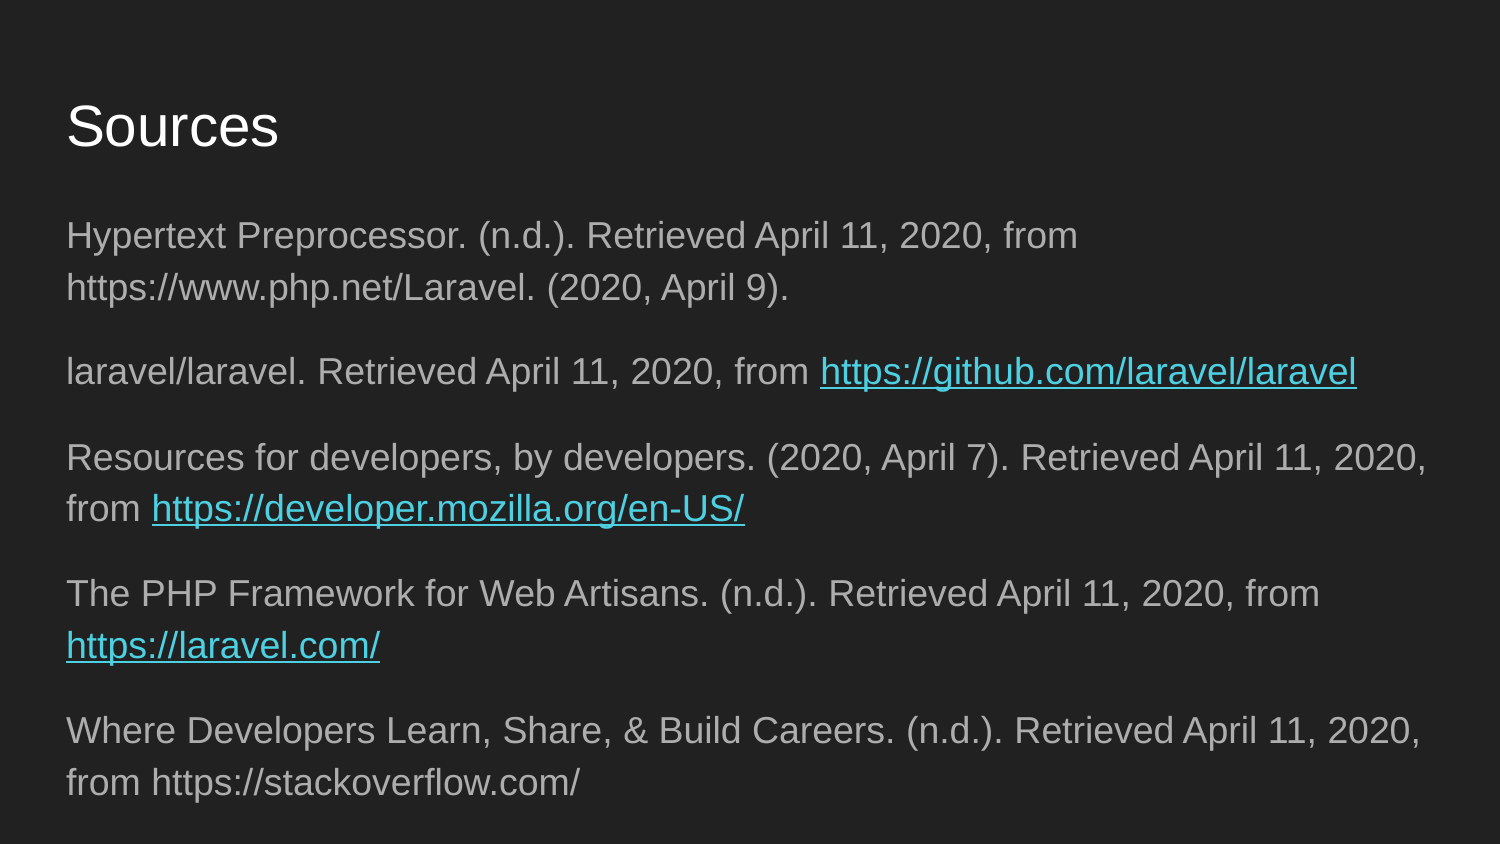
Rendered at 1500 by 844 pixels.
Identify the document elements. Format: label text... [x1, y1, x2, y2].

title Sources [51, 72, 1449, 167]
list Hypertext Preprocessor. (n.d.). Retrieved April 11, 2020, from https://www.php.net/Laravel. (2020, April 9). laravel/laravel. Retrieved April 11, 2020, from https://github.com/laravel/laravel Resources for developers, by developers. (2020, April 7). Retrieved April 11, 2020, from https://developer.mozilla.org/en-US/ The PHP Framework for Web Artisans. (n.d.). Retrieved April 11, 2020, from https://laravel.com/ Where Developers Learn, Share, & Build Careers. (n.d.). Retrieved April 11, 2020, from https://stackoverflow.com/ [51, 189, 1449, 830]
